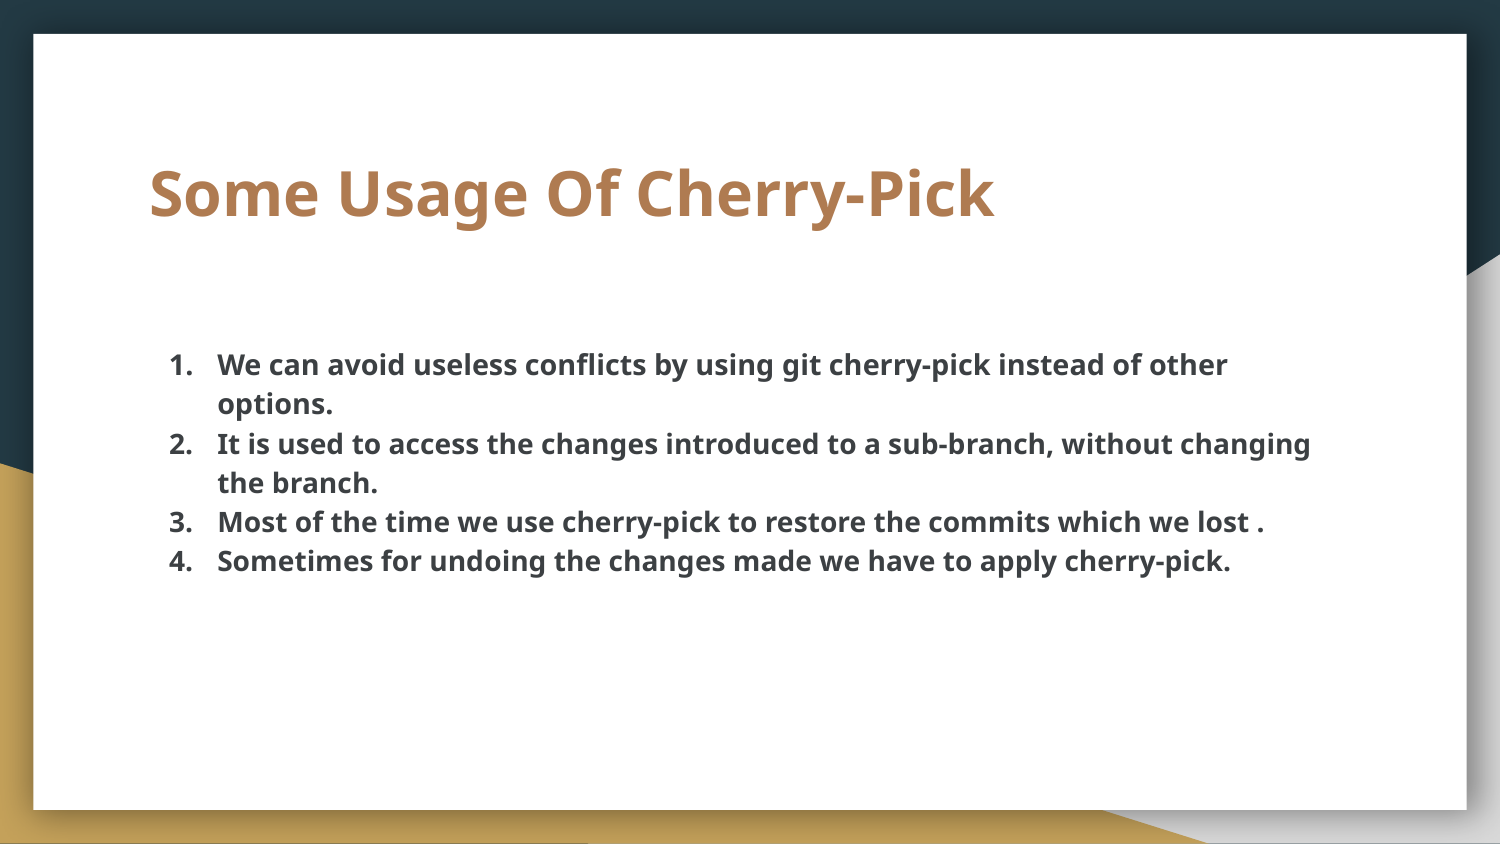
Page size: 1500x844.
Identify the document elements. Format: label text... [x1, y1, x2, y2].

title Some Usage Of Cherry-Pick [134, 138, 1366, 296]
list We can avoid useless conflicts by using git cherry-pick instead of other options. It is used to access the changes introduced to a sub-branch, without changing the branch. Most of the time we use cherry-pick to restore the commits which we lost . Sometimes for undoing the changes made we have to apply cherry-pick. [134, 326, 1366, 729]
